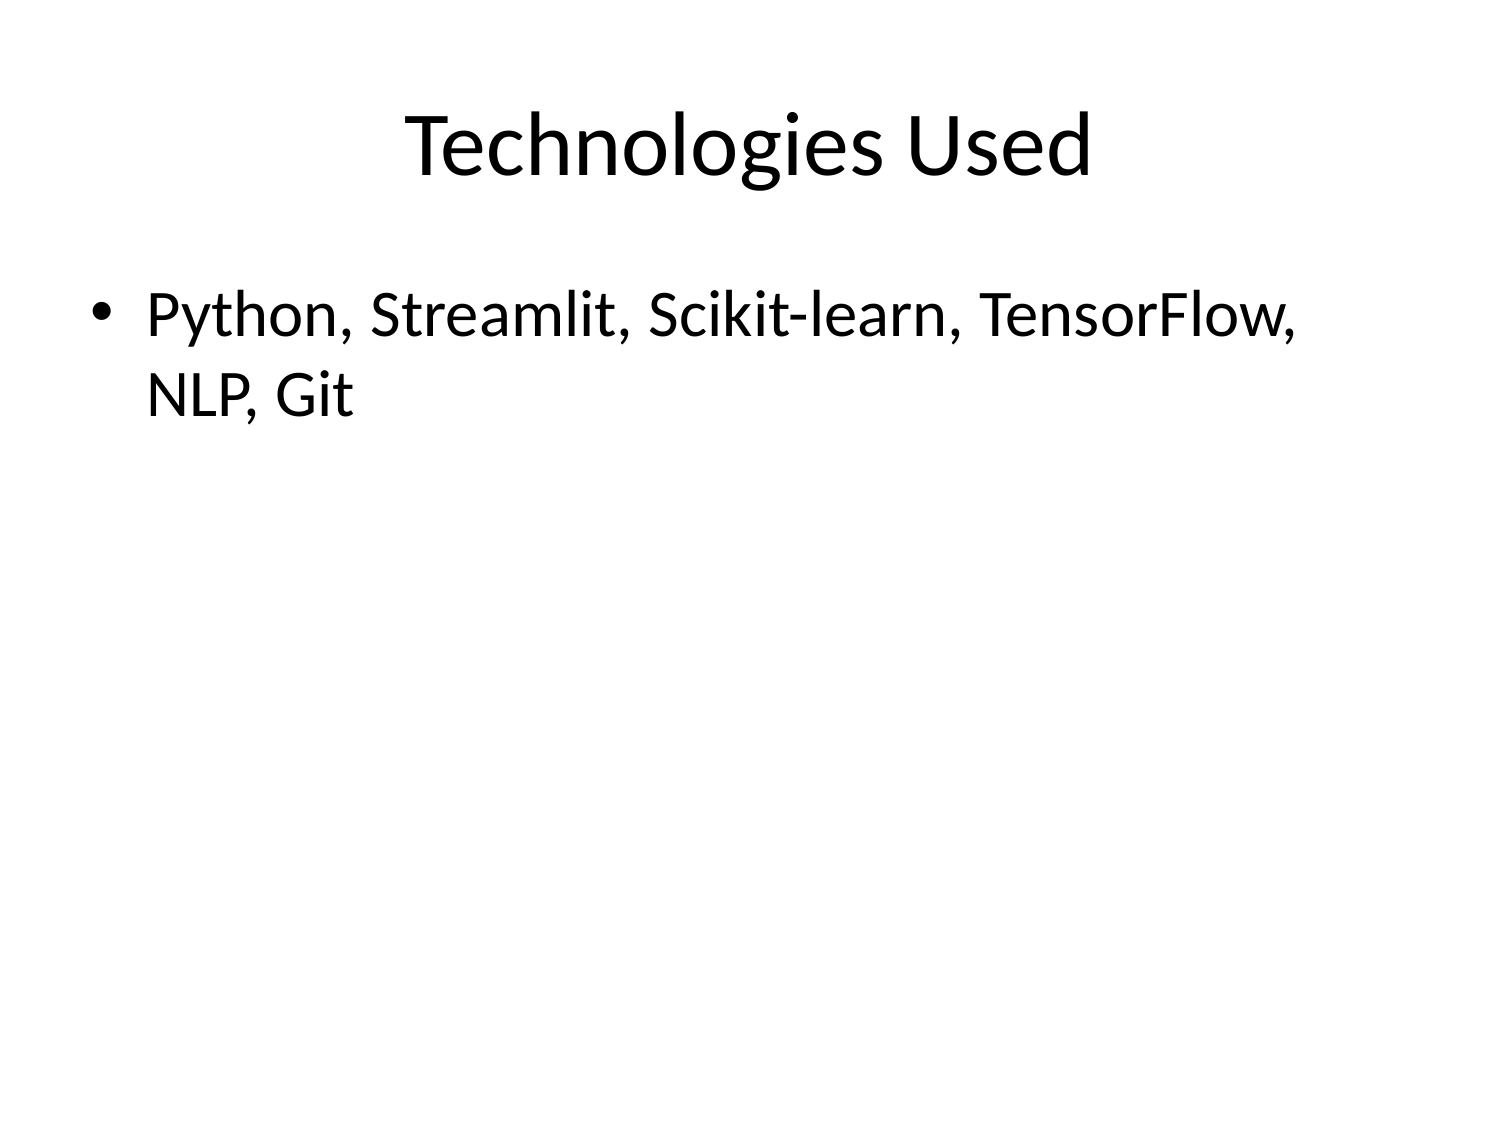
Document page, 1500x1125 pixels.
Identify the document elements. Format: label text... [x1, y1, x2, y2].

title Technologies Used [75, 45, 1425, 233]
list Python, Streamlit, Scikit-learn, TensorFlow, NLP, Git [75, 262, 1425, 1005]
